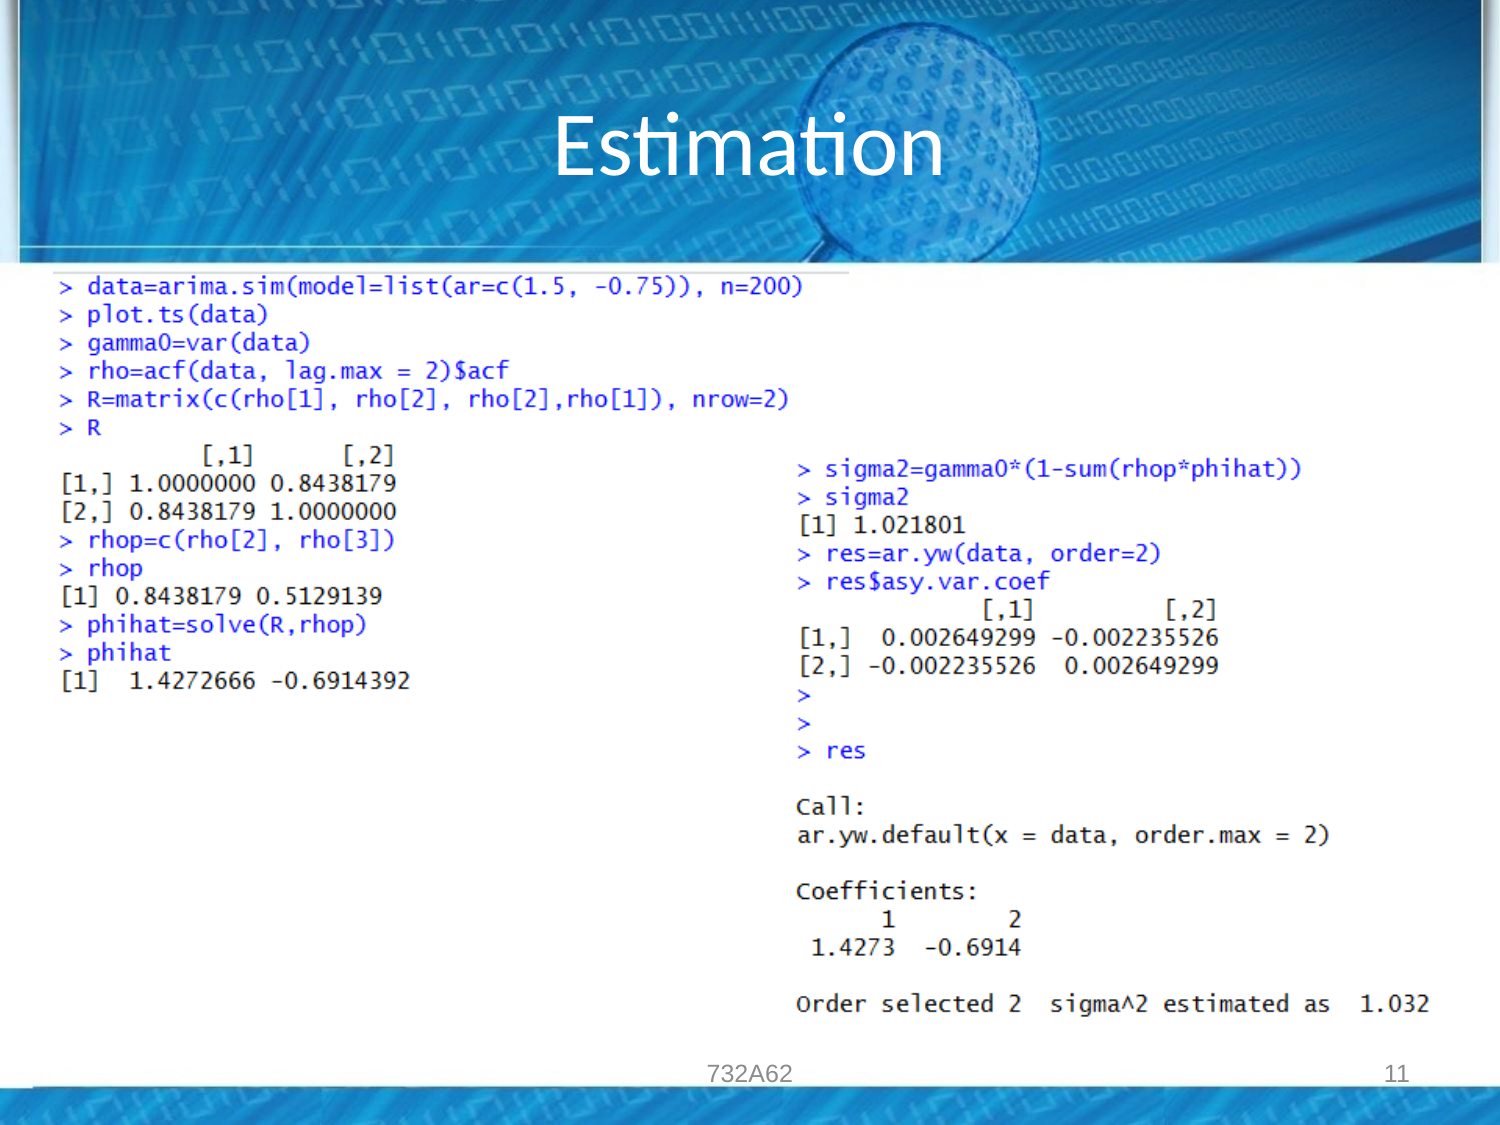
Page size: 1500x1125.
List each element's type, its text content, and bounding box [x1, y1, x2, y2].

title Estimation [75, 45, 1425, 233]
slide_number 11 [1074, 1042, 1425, 1103]
picture [0, 0, 1500, 1125]
footer 732A62 [512, 1042, 988, 1103]
